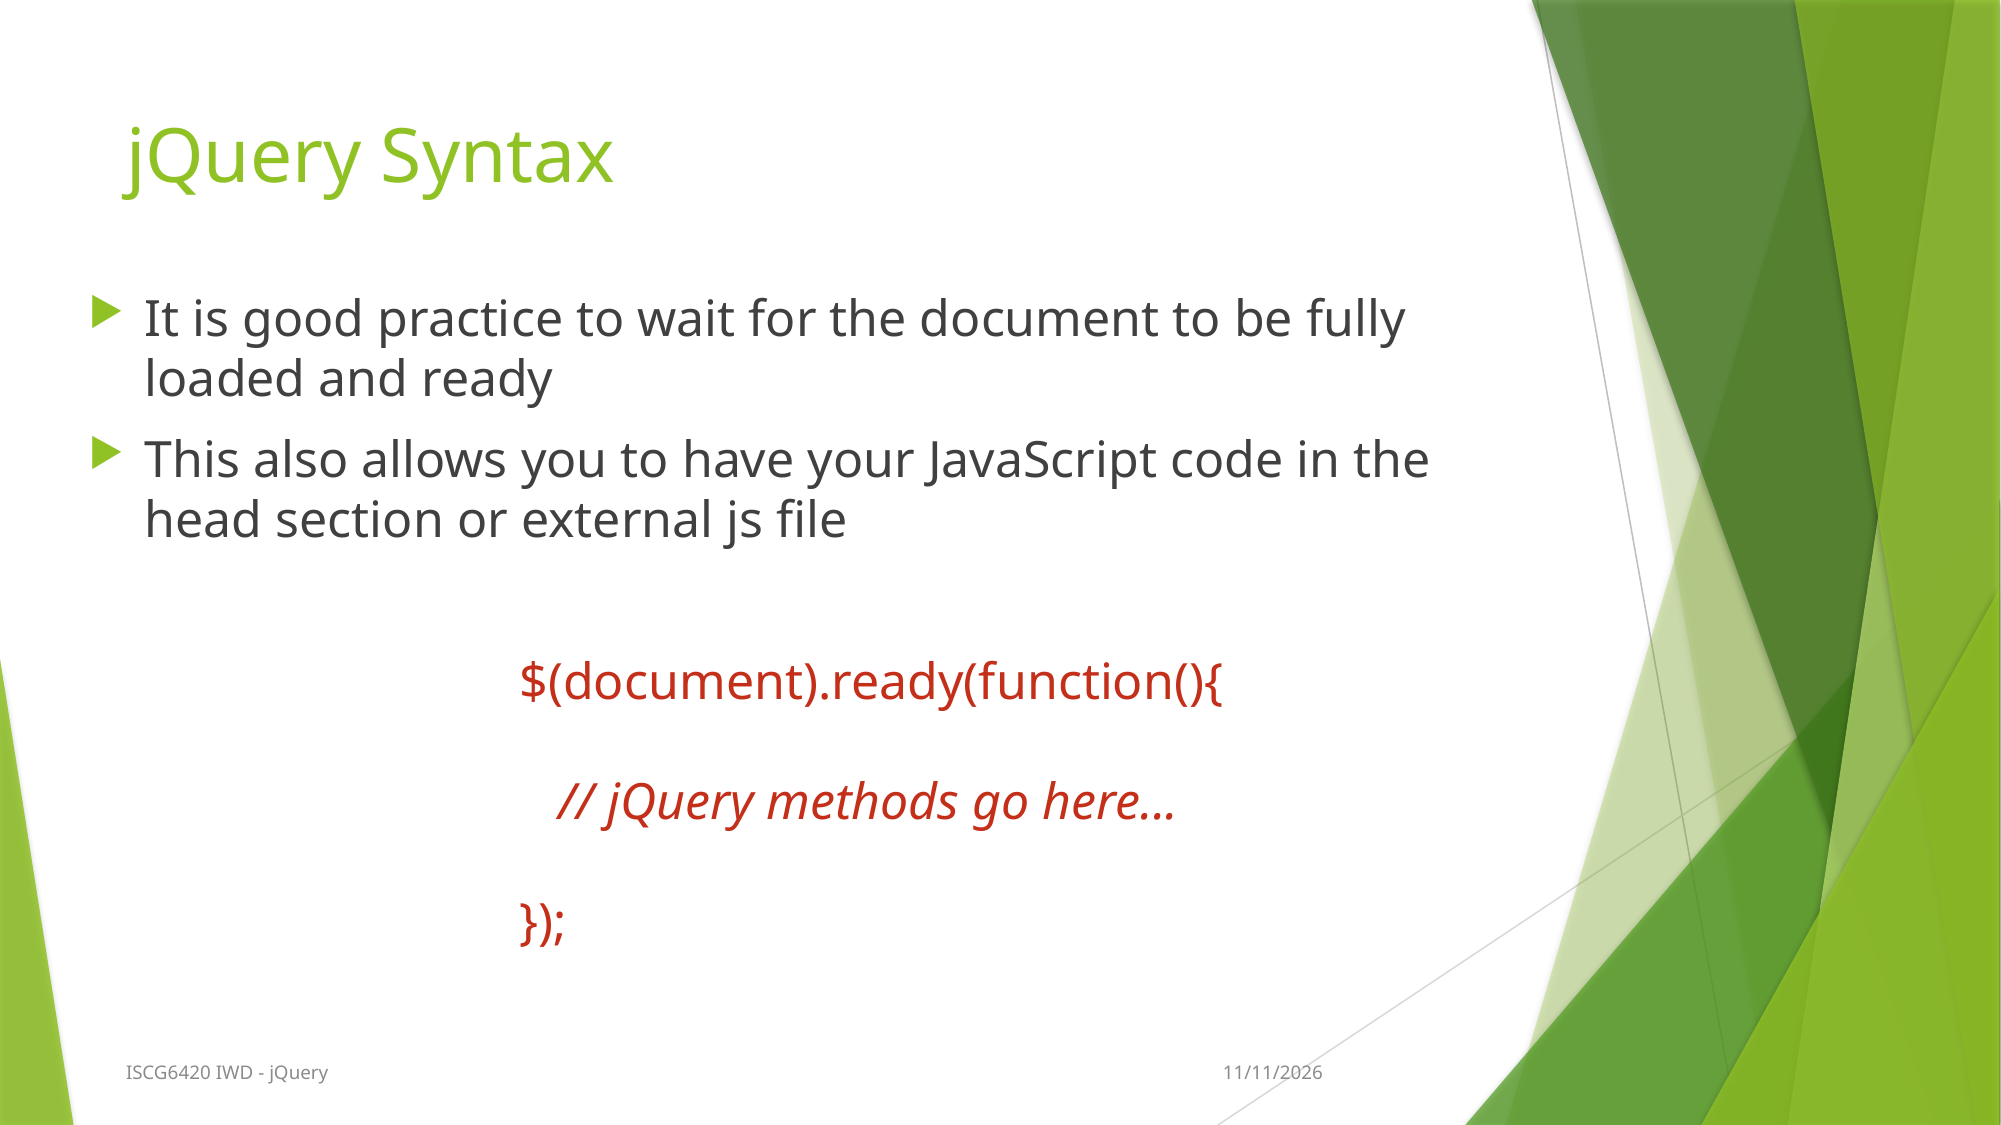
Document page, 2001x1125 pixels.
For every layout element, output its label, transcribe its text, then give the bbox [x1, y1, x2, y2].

title jQuery Syntax [111, 99, 1522, 279]
footer ISCG6420 IWD - jQuery [111, 1043, 1145, 1104]
list It is good practice to wait for the document to be fully loaded and ready This also allows you to have your JavaScript code in the head section or external js file $(document).ready(function(){ // jQuery methods go here... }); [73, 279, 1559, 1044]
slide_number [1188, 1043, 1338, 1104]
